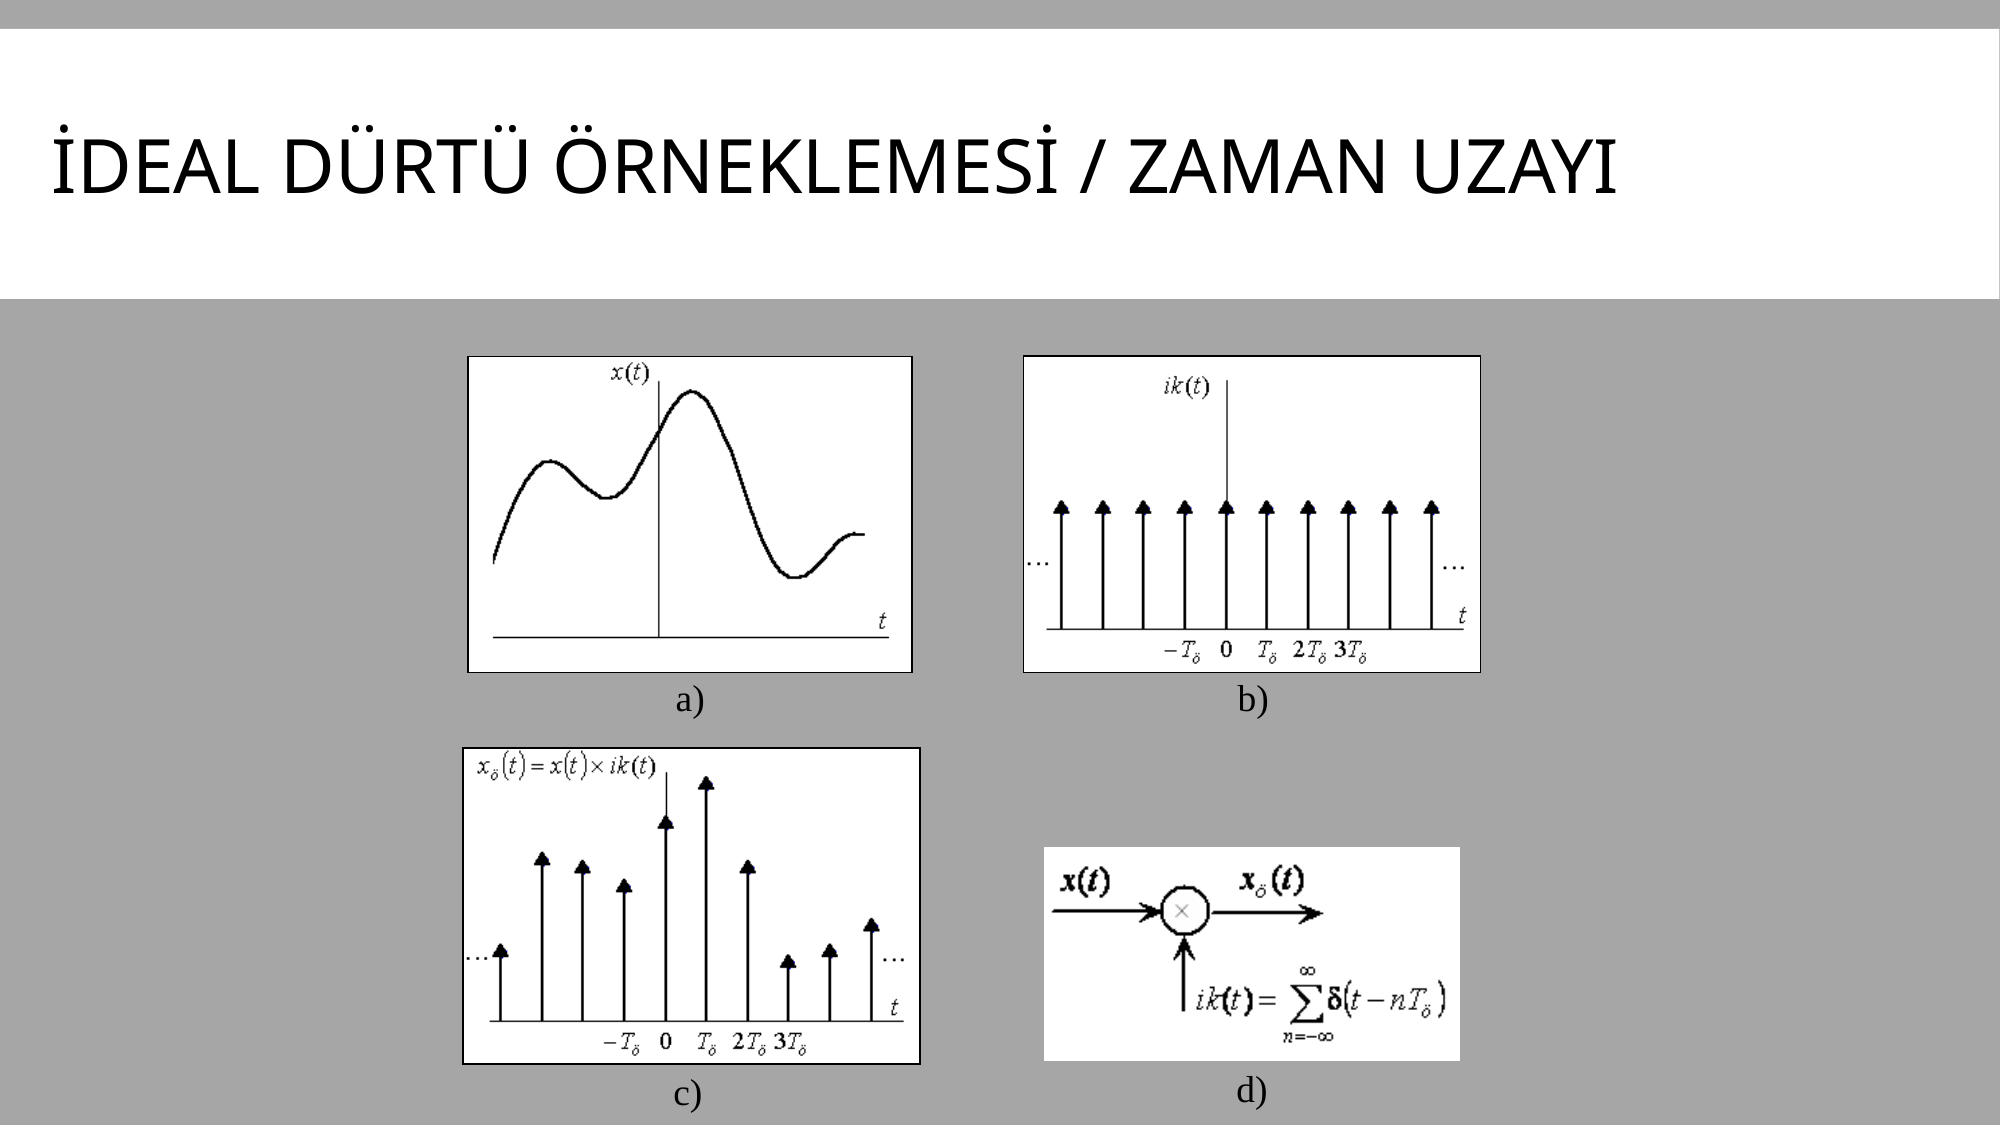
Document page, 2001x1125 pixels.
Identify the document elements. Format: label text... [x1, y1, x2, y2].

picture [463, 748, 920, 1064]
picture [468, 356, 912, 672]
text_box b) [1222, 681, 1284, 727]
picture [1044, 847, 1460, 1061]
text_box a) [660, 681, 720, 727]
picture [1023, 356, 1481, 672]
text_box c) [658, 1072, 718, 1121]
text_box d) [1221, 1070, 1283, 1118]
title İdeal dürtü Örneklemesi / ZAMAN UZAYI [36, 46, 1803, 295]
